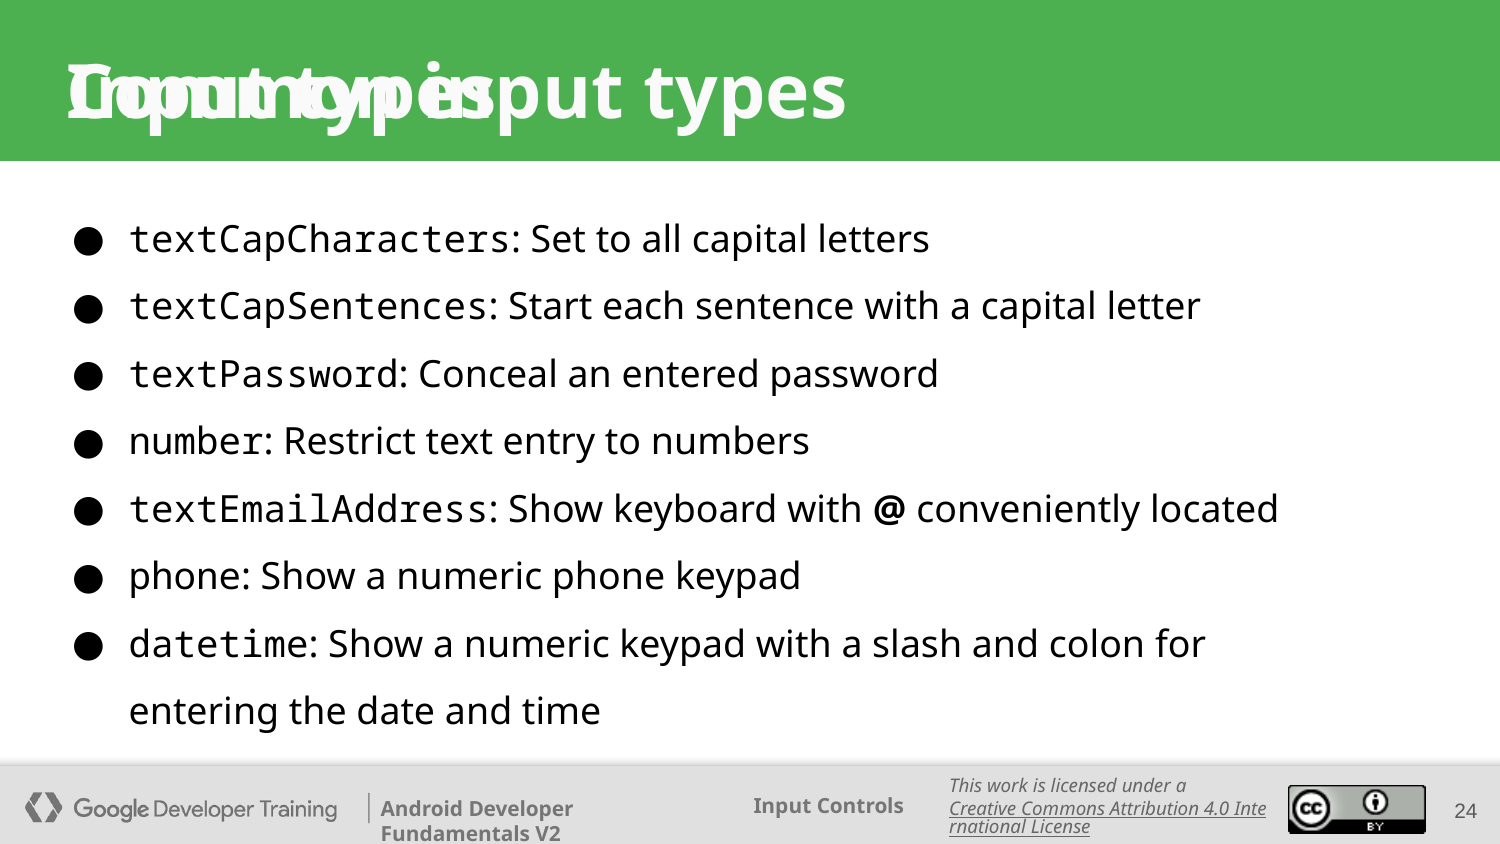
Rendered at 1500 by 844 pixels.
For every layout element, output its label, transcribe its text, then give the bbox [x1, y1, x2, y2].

list textCapCharacters: Set to all capital letters textCapSentences: Start each sentence with a capital letter textPassword: Conceal an entered password number: Restrict text entry to numbers textEmailAddress: Show keyboard with @ conveniently located phone: Show a numeric phone keypad datetime: Show a numeric keypad with a slash and colon for entering the date and time [38, 177, 1329, 725]
title Common input types [51, 28, 1449, 122]
picture [0, 161, 1500, 844]
slide_number ‹#› [1402, 777, 1493, 842]
